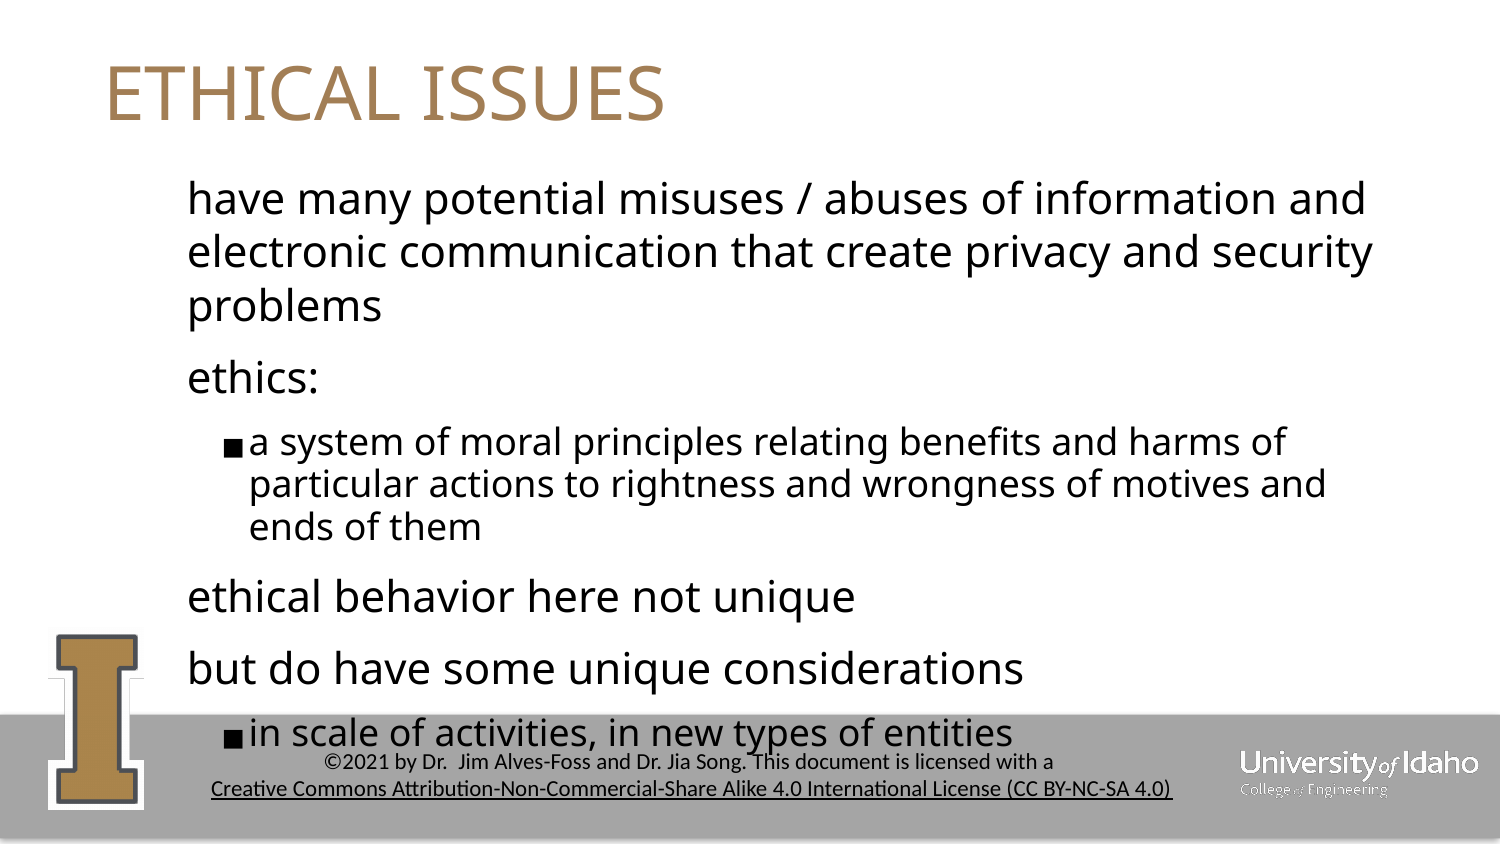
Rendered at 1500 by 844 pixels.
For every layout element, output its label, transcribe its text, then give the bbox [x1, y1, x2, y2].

list have many potential misuses / abuses of information and electronic communication that create privacy and security problems ethics: a system of moral principles relating benefits and harms of particular actions to rightness and wrongness of motives and ends of them ethical behavior here not unique but do have some unique considerations in scale of activities, in new types of entities [186, 169, 1397, 760]
picture [48, 627, 144, 810]
title ETHICAL ISSUES [103, 44, 1397, 158]
picture [1118, 658, 1500, 844]
